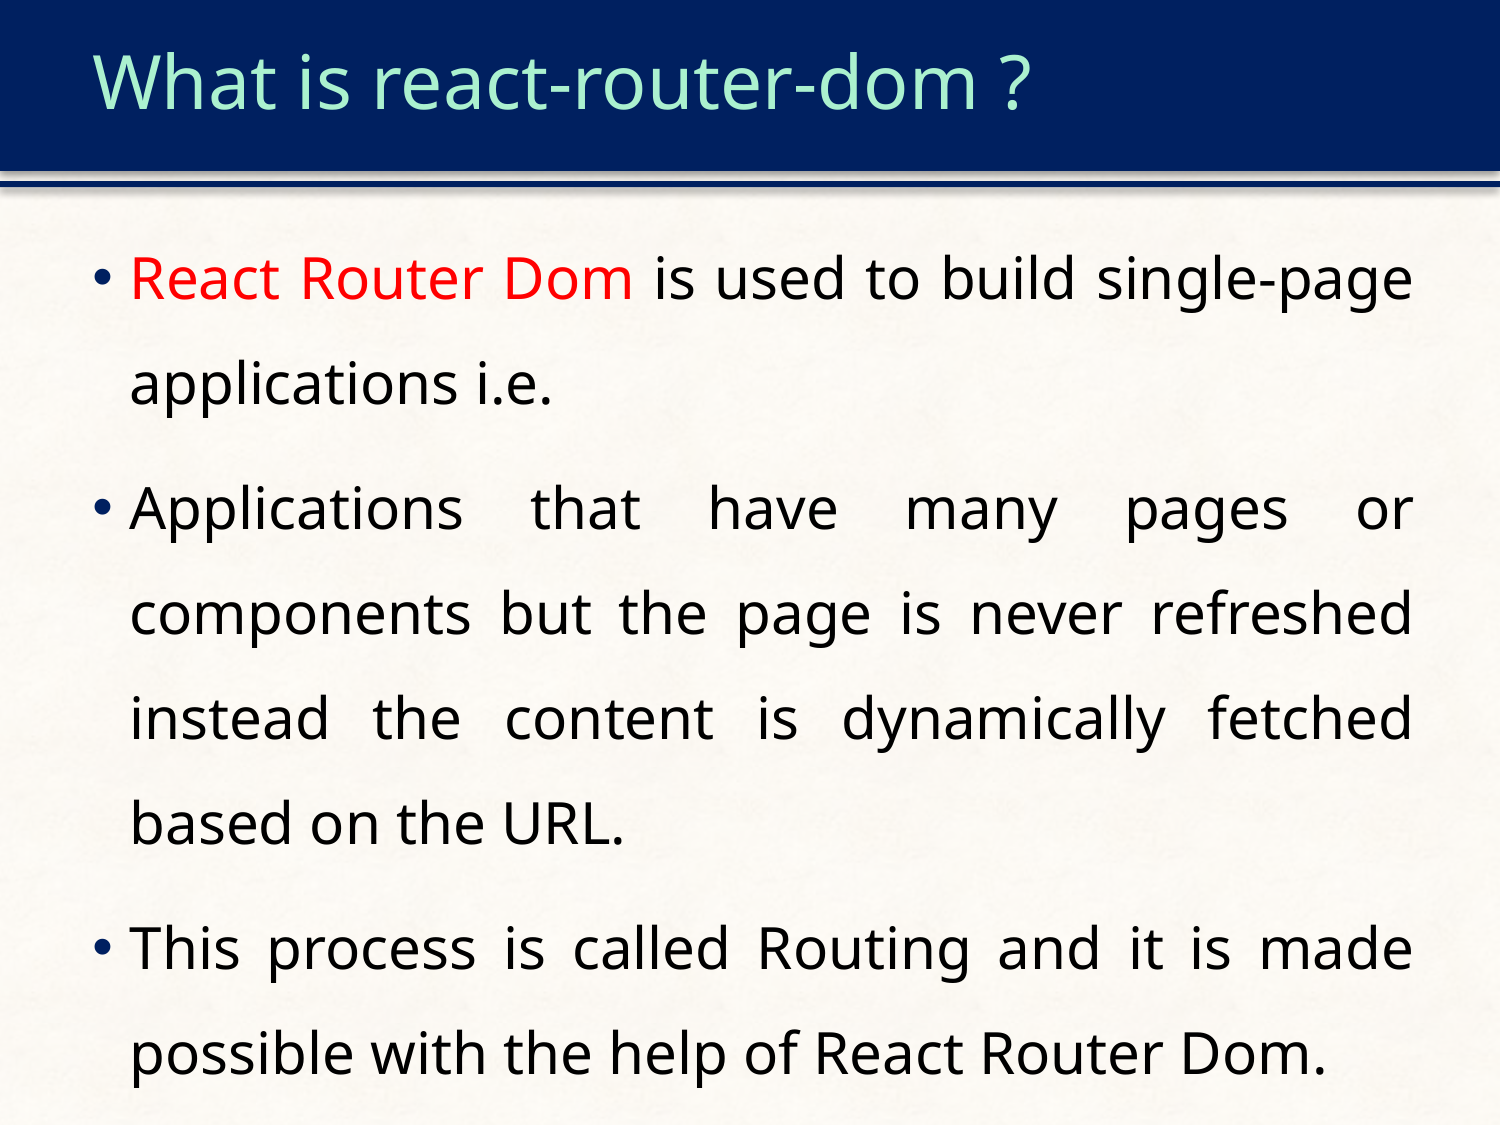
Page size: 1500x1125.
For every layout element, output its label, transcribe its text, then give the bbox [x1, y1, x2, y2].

list React Router Dom is used to build single-page applications i.e. Applications that have many pages or components but the page is never refreshed instead the content is dynamically fetched based on the URL. This process is called Routing and it is made possible with the help of React Router Dom. [77, 198, 1430, 1099]
title What is react-router-dom ? [77, 0, 1500, 171]
